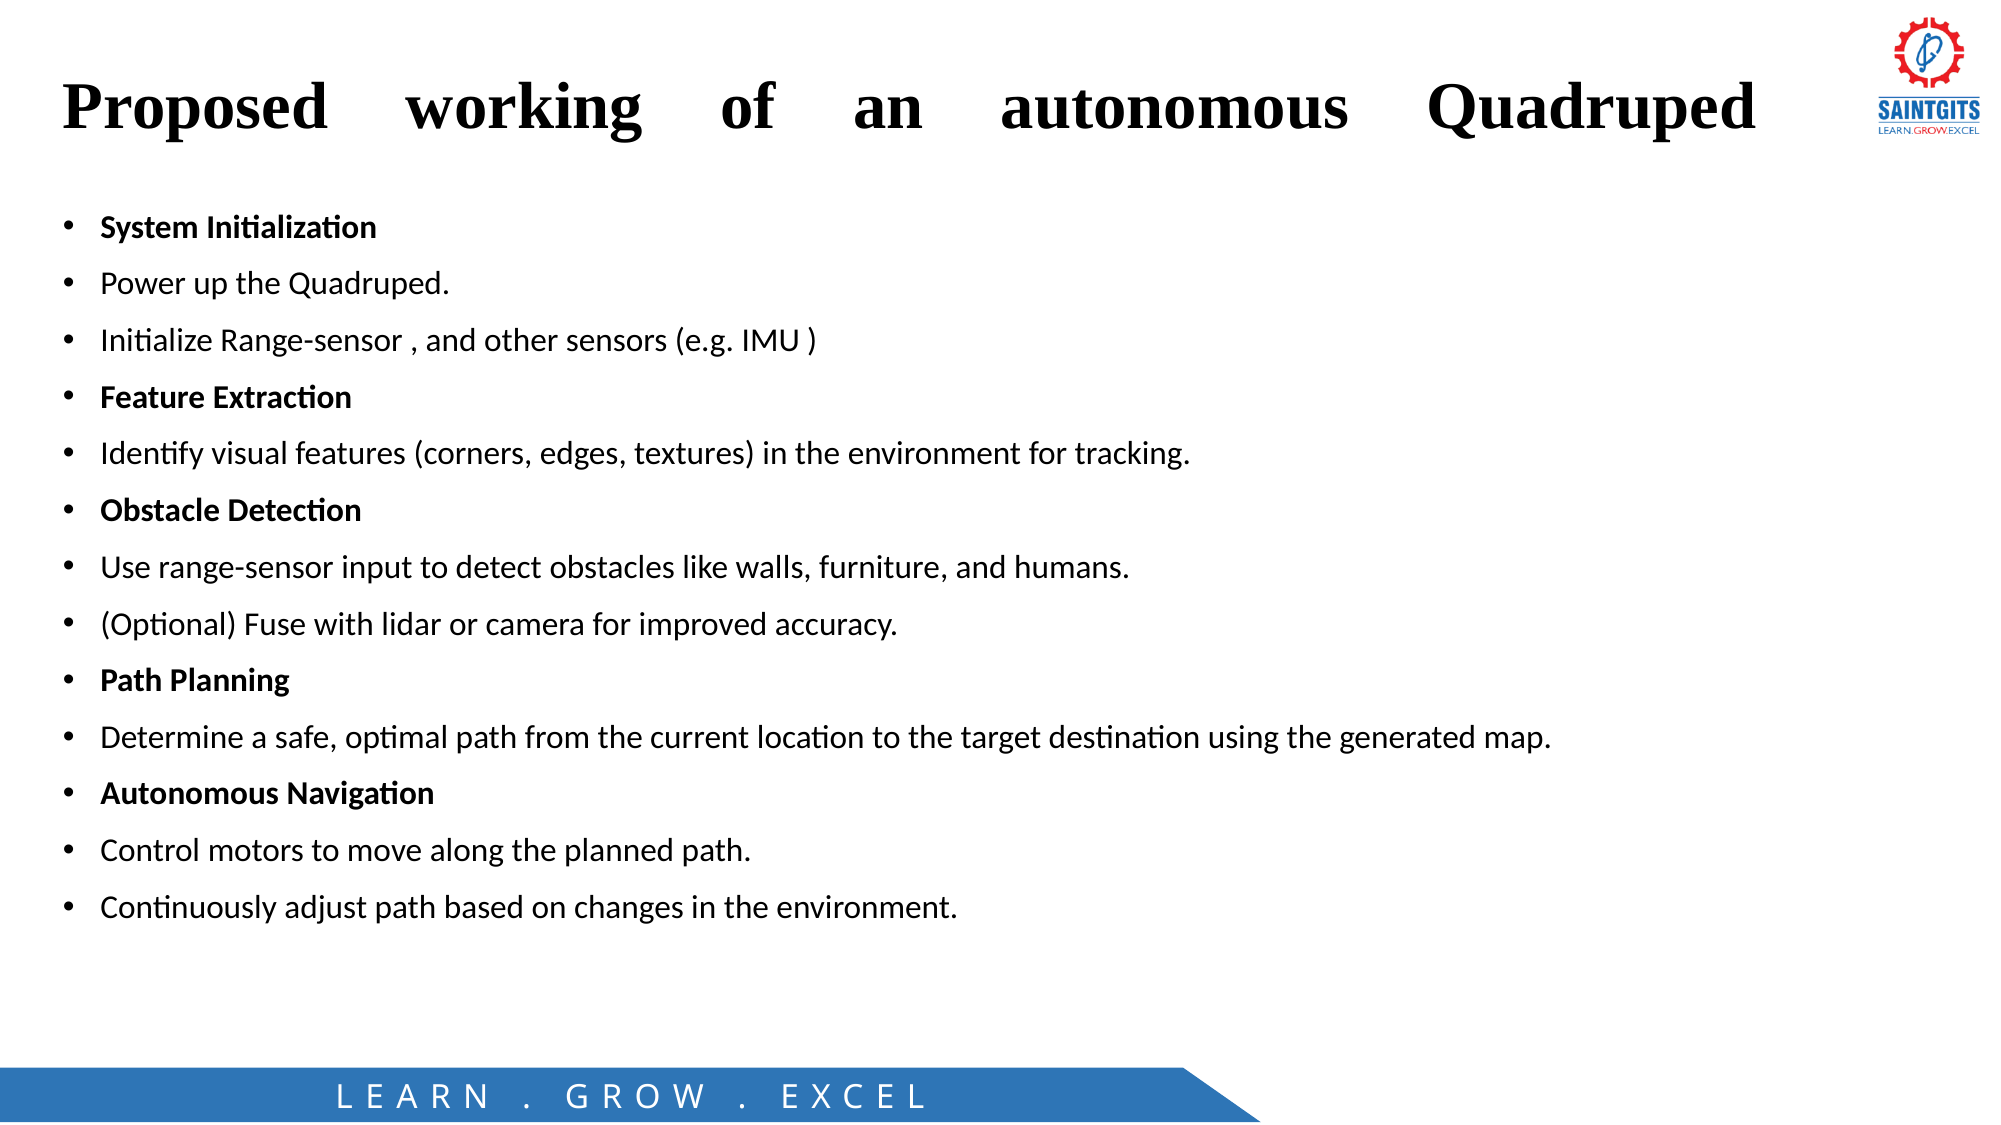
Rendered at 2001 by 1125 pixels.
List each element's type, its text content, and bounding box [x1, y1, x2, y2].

text_box LEARN . GROW . EXCEL [0, 1067, 1261, 1123]
list System Initialization Power up the Quadruped. Initialize Range-sensor , and other sensors (e.g. IMU ) Feature Extraction Identify visual features (corners, edges, textures) in the environment for tracking. Obstacle Detection Use range-sensor input to detect obstacles like walls, furniture, and humans. (Optional) Fuse with lidar or camera for improved accuracy. Path Planning Determine a safe, optimal path from the current location to the target destination using the generated map. Autonomous Navigation Control motors to move along the planned path. Continuously adjust path based on changes in the environment. [48, 202, 1863, 1041]
picture [1877, 17, 1980, 134]
title Proposed working of an autonomous Quadruped [48, 38, 1773, 202]
